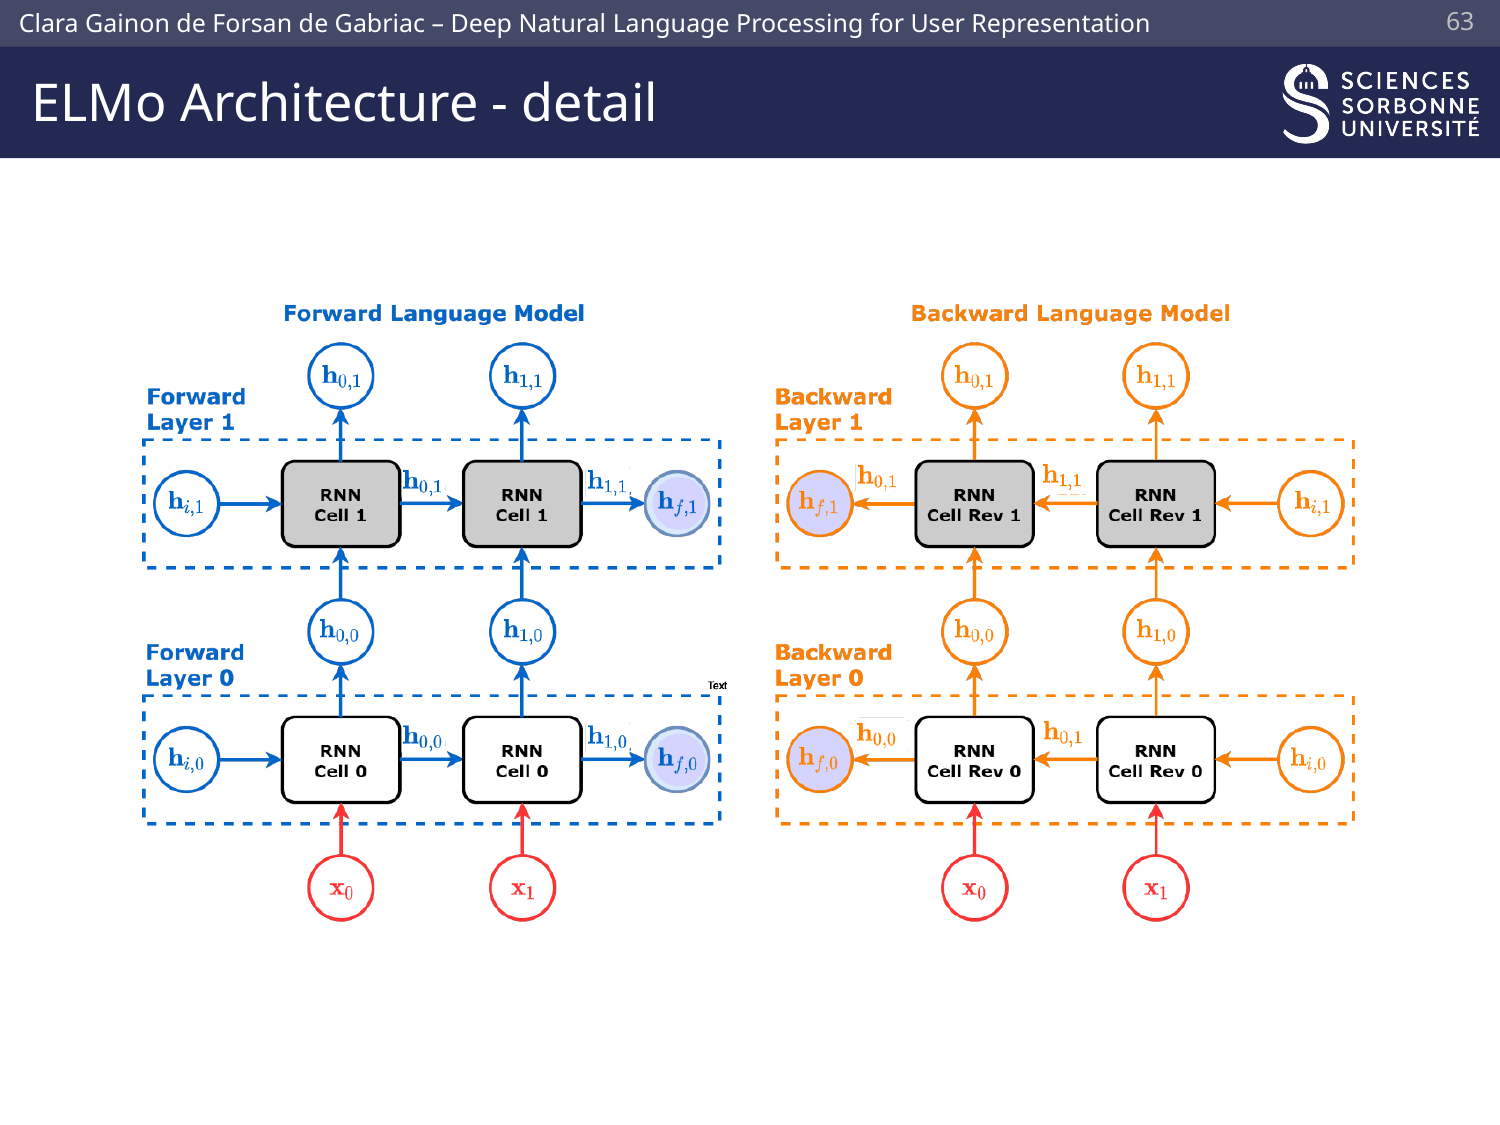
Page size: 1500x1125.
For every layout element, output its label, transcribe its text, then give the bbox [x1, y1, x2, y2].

slide_number 62 [1411, 0, 1490, 54]
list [96, 280, 1404, 937]
title ELMo Architecture - detail [16, 48, 1266, 161]
